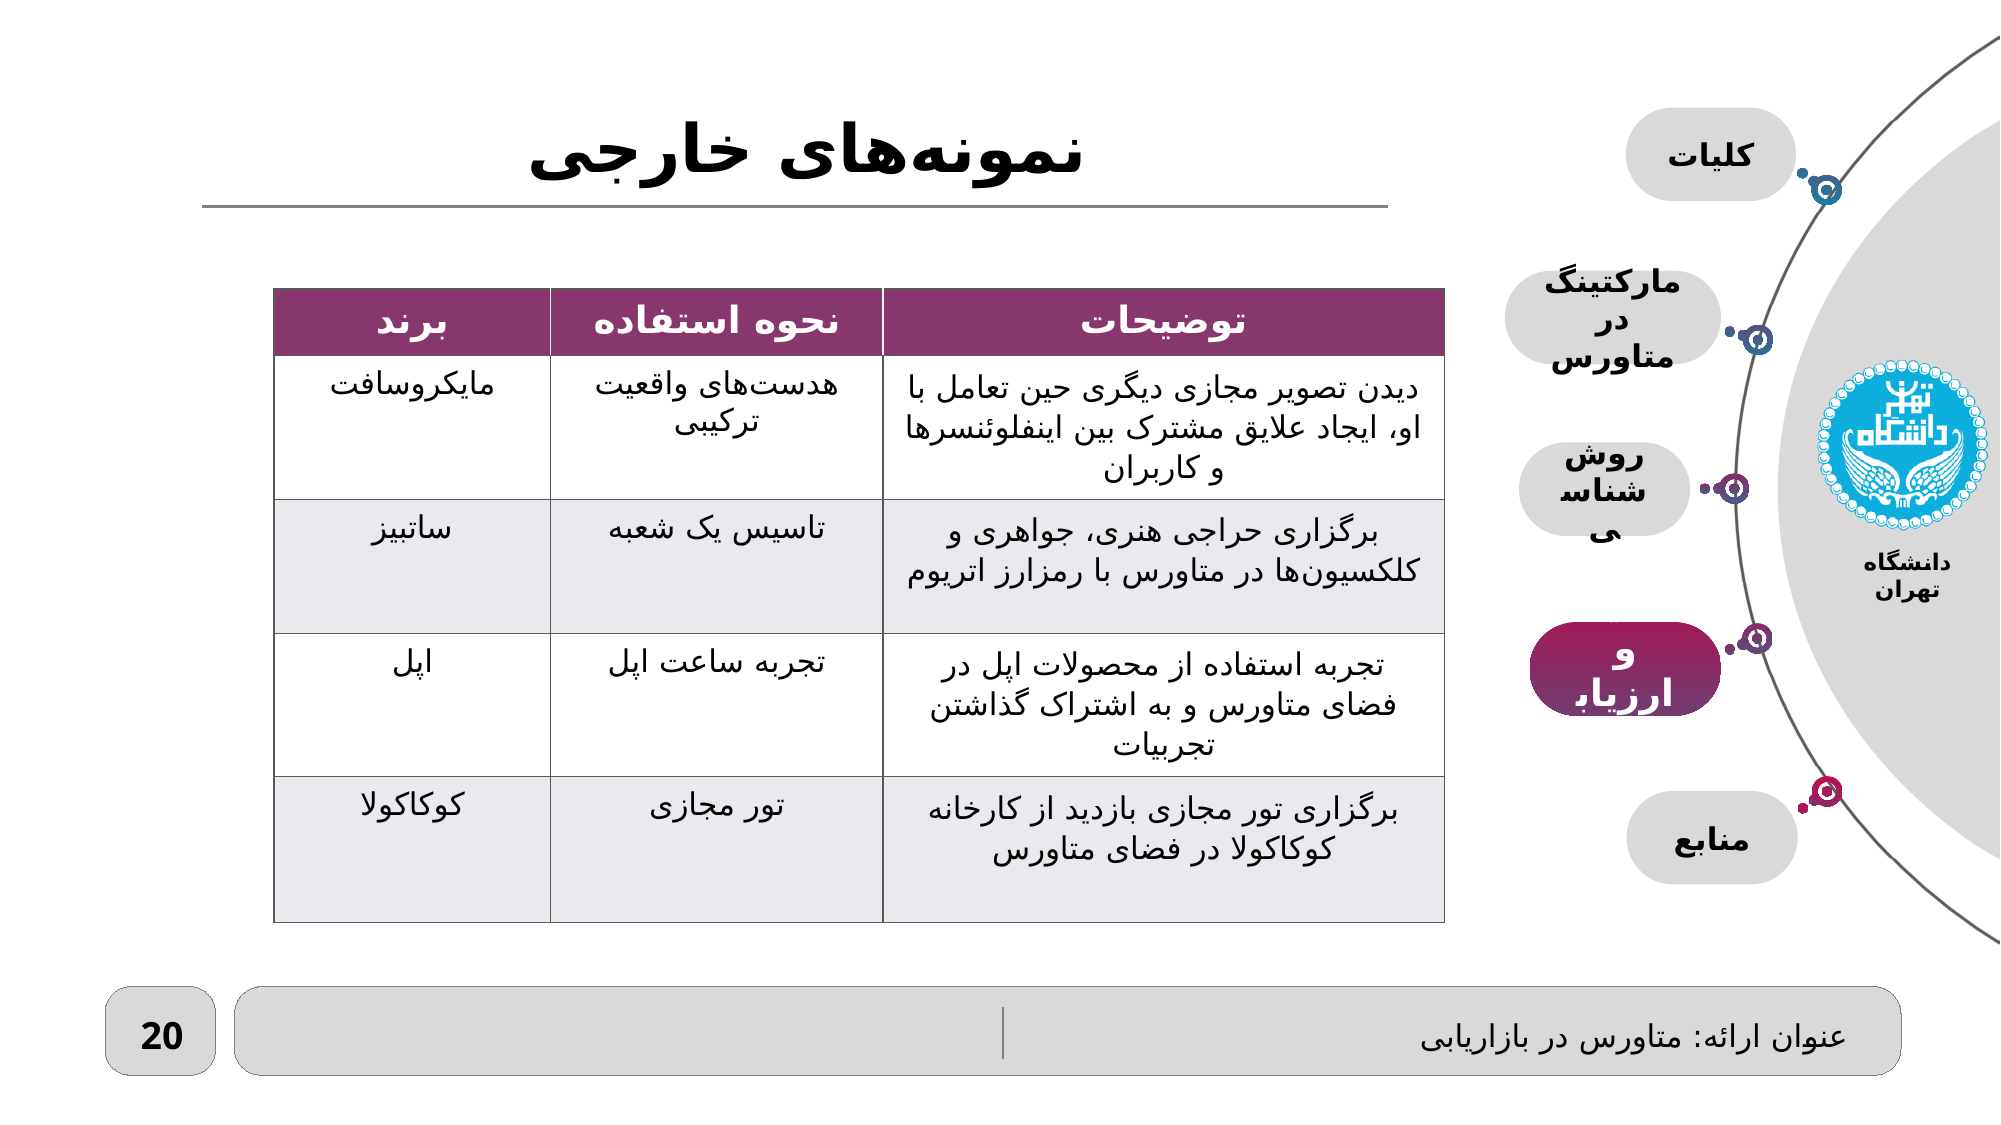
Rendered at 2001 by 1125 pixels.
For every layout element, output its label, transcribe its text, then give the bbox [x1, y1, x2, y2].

table_header برند [275, 290, 550, 355]
text_box [234, 986, 1902, 1076]
table_cell تجربه استفاده از محصولات اپل در فضای متاورس و به اشتراک گذاشتن تجربیات [884, 634, 1444, 776]
title نمونه‌های خارجی [137, 103, 1477, 186]
text_box مارکتینگ در متاورس [1504, 270, 1722, 365]
text_box کلیات [1625, 107, 1729, 202]
table_cell هدست‌های واقعیت ترکیبی [551, 356, 882, 499]
table_cell برگزاری حراجی هنری، جواهری و کلکسیون‌ها در متاورس با رمزارز اتریوم [884, 500, 1444, 633]
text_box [1732, 314, 1766, 364]
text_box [1709, 463, 1740, 514]
table_cell برگزاری تور مجازی بازدید از کارخانه کوکاکولا در فضای متاورس [884, 777, 1444, 922]
table_header توضیحات [884, 290, 1444, 355]
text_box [1800, 163, 1839, 209]
text_box منابع [1626, 790, 1729, 885]
picture [1734, 28, 2000, 951]
table_cell کوکاکولا [275, 777, 550, 922]
table_cell دیدن تصویر مجازی دیگری حین تعامل با او، ایجاد علایق مشترک بین اینفلوئنسرها و کاربران [884, 356, 1444, 499]
text_box تحلیل و ارزیابی [1529, 622, 1722, 716]
table_cell ساتبیز [275, 500, 550, 633]
table_cell اپل [275, 634, 550, 776]
slide_number 20 [107, 1004, 218, 1065]
table_cell مایکروسافت [275, 356, 550, 499]
table_cell تور مجازی [551, 777, 882, 922]
table_cell تاسیس یک شعبه [551, 500, 882, 633]
text_box عنوان ارائه: متاورس در بازاریابی [1021, 1009, 1863, 1055]
table_header نحوه استفاده [551, 290, 882, 355]
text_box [1731, 614, 1765, 665]
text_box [1800, 772, 1840, 818]
table_cell تجربه ساعت اپل [551, 634, 882, 776]
text_box روش شناسی [1518, 442, 1691, 536]
